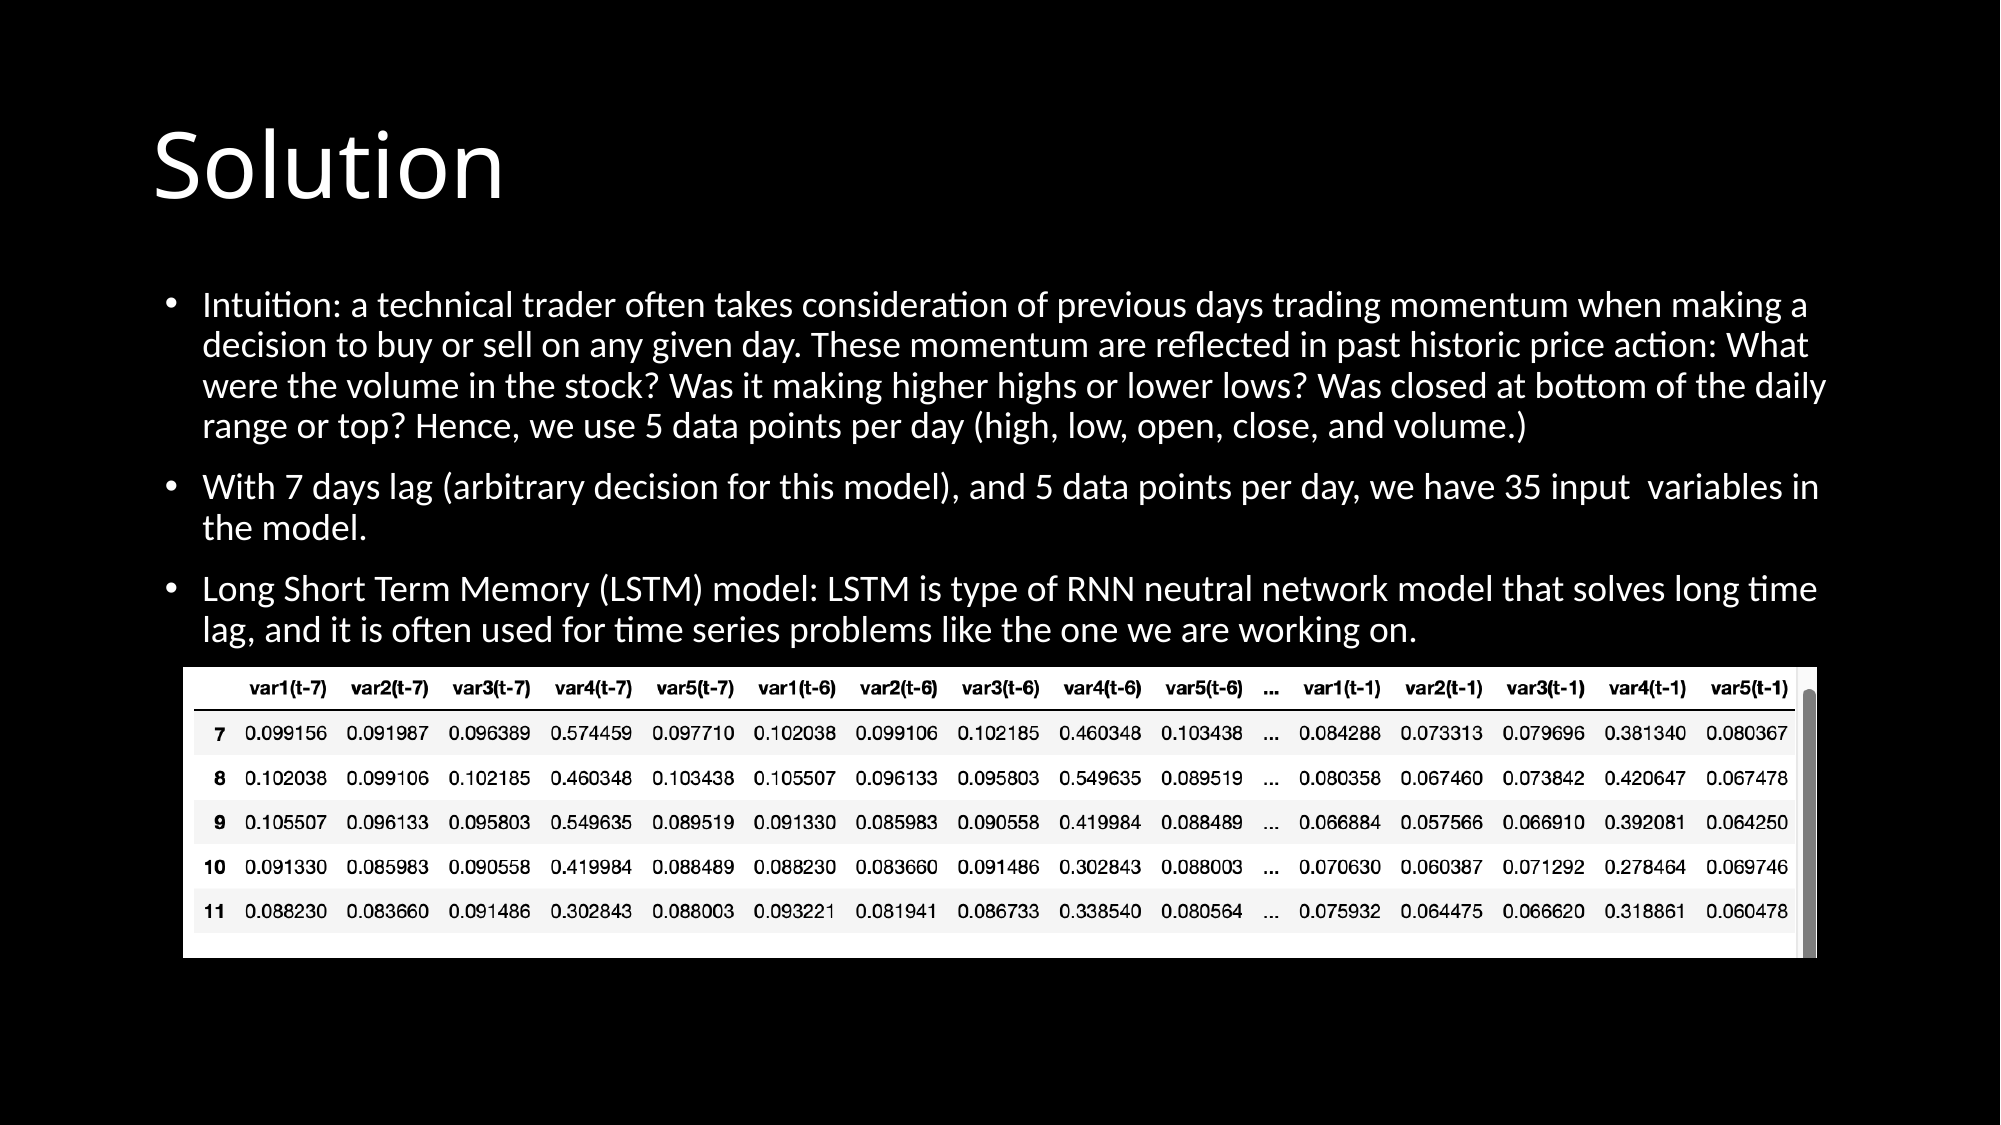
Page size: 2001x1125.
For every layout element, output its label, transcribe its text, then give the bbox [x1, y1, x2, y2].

list Intuition: a technical trader often takes consideration of previous days trading momentum when making a decision to buy or sell on any given day. These momentum are reflected in past historic price action: What were the volume in the stock? Was it making higher highs or lower lows? Was closed at bottom of the daily range or top? Hence, we use 5 data points per day (high, low, open, close, and volume.) With 7 days lag (arbitrary decision for this model), and 5 data points per day, we have 35 input variables in the model. Long Short Term Memory (LSTM) model: LSTM is type of RNN neutral network model that solves long time lag, and it is often used for time series problems like the one we are working on. [149, 277, 1850, 923]
picture [182, 667, 1817, 959]
title Solution [137, 59, 1863, 278]
